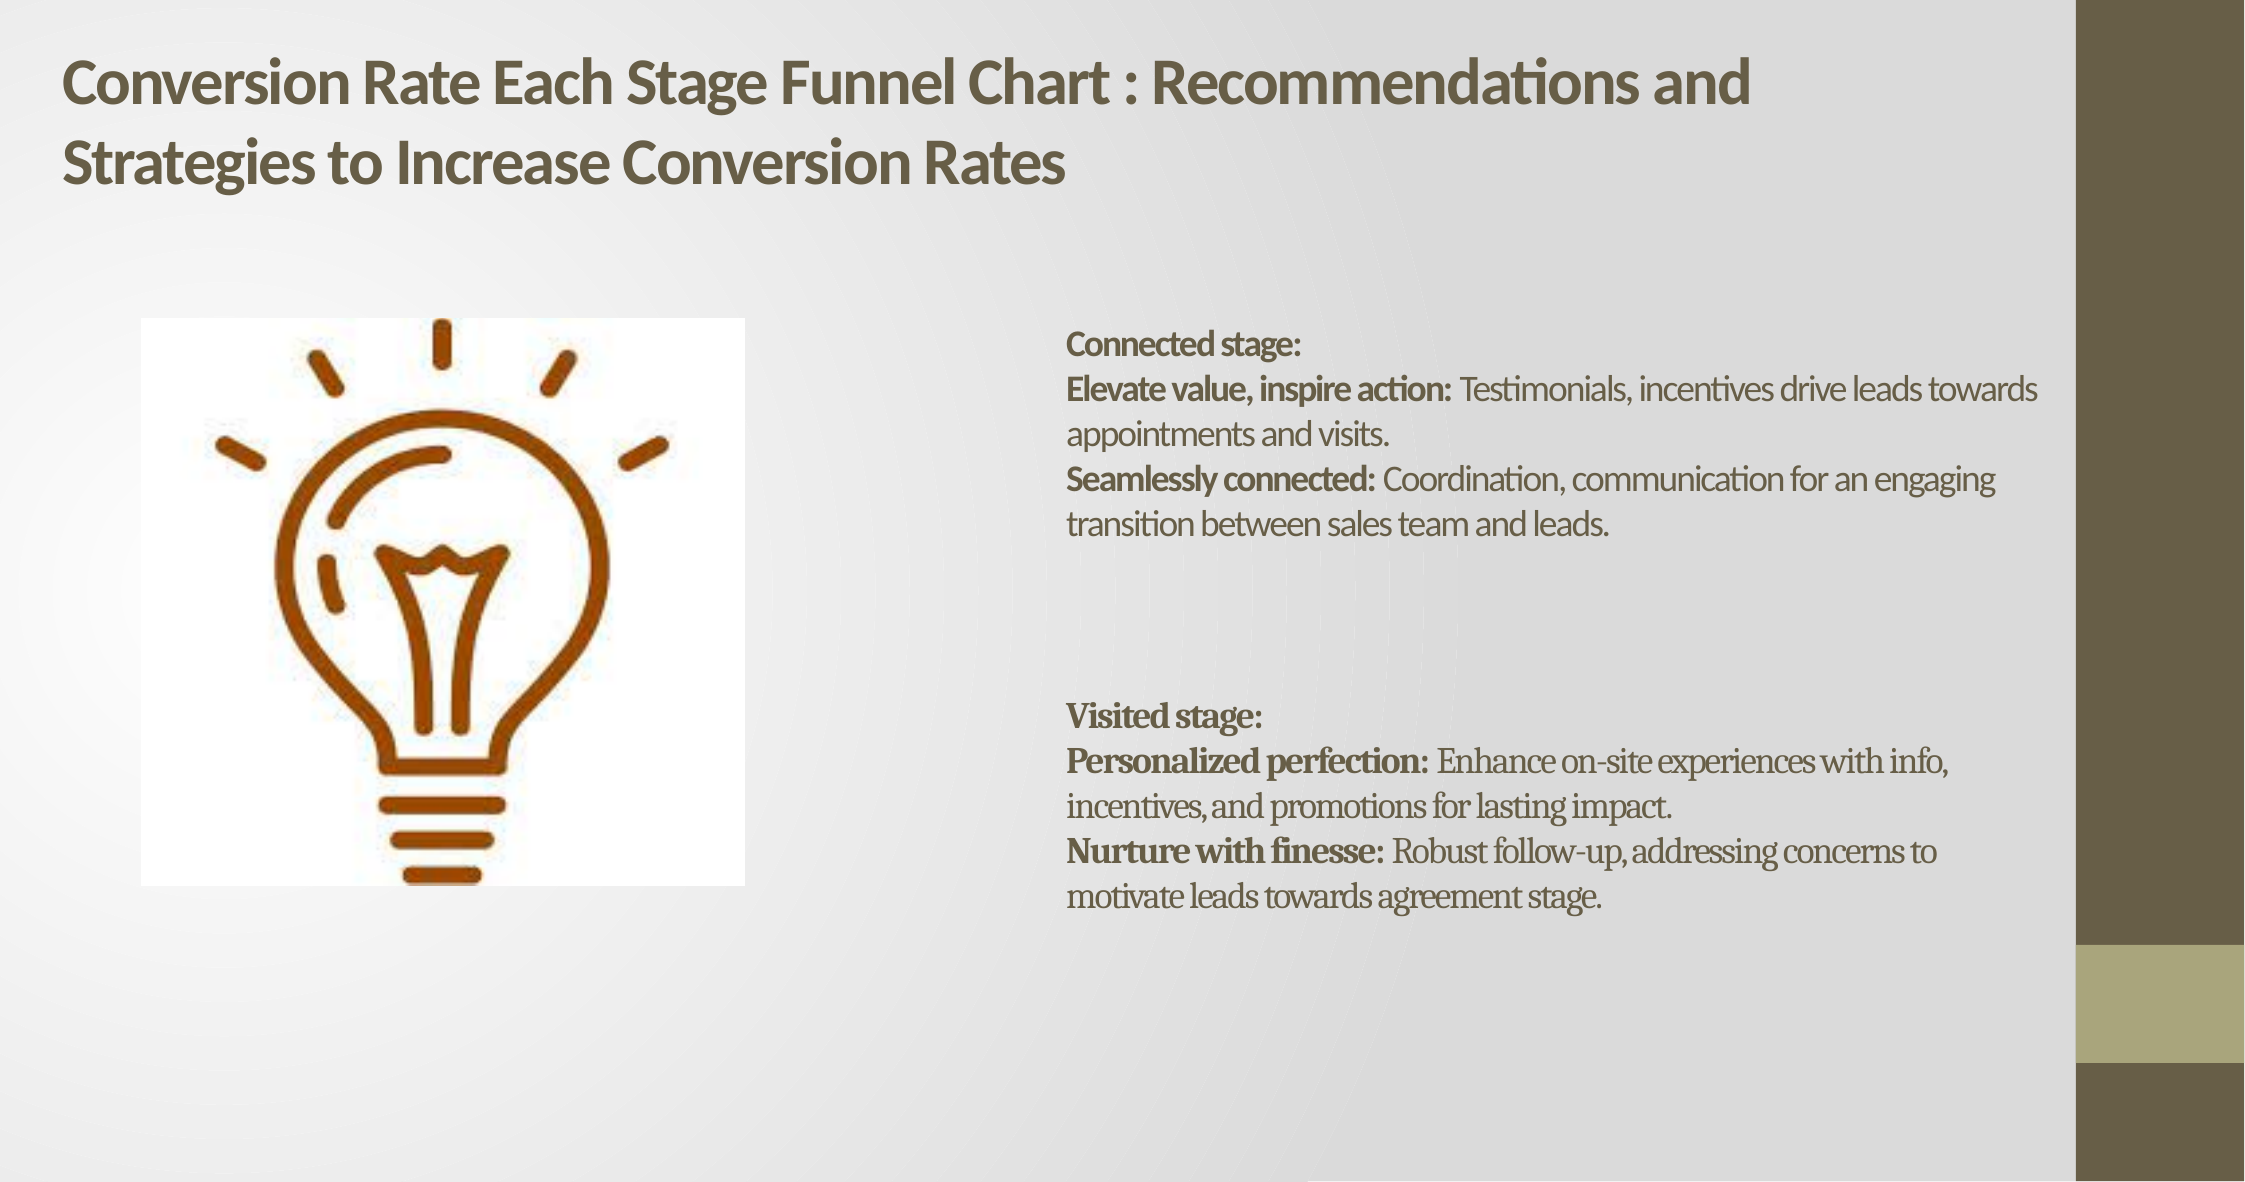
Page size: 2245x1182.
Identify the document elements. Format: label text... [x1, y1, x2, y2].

title Conversion Rate Each Stage Funnel Chart : Recommendations and Strategies to Increase Conversion Rates [47, 59, 1918, 178]
text_box Visited stage: Personalized perfection: Enhance on-site experiences with info, incentives, and promotions for lasting impact. Nurture with finesse: Robust follow-up, addressing concerns to motivate leads towards agreement stage. [1051, 590, 2014, 1016]
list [141, 318, 745, 887]
text_box Connected stage: Elevate value, inspire action: Testimonials, incentives drive leads towards appointments and visits. Seamlessly connected: Coordination, communication for an engaging transition between sales team and leads. [1051, 212, 2079, 650]
